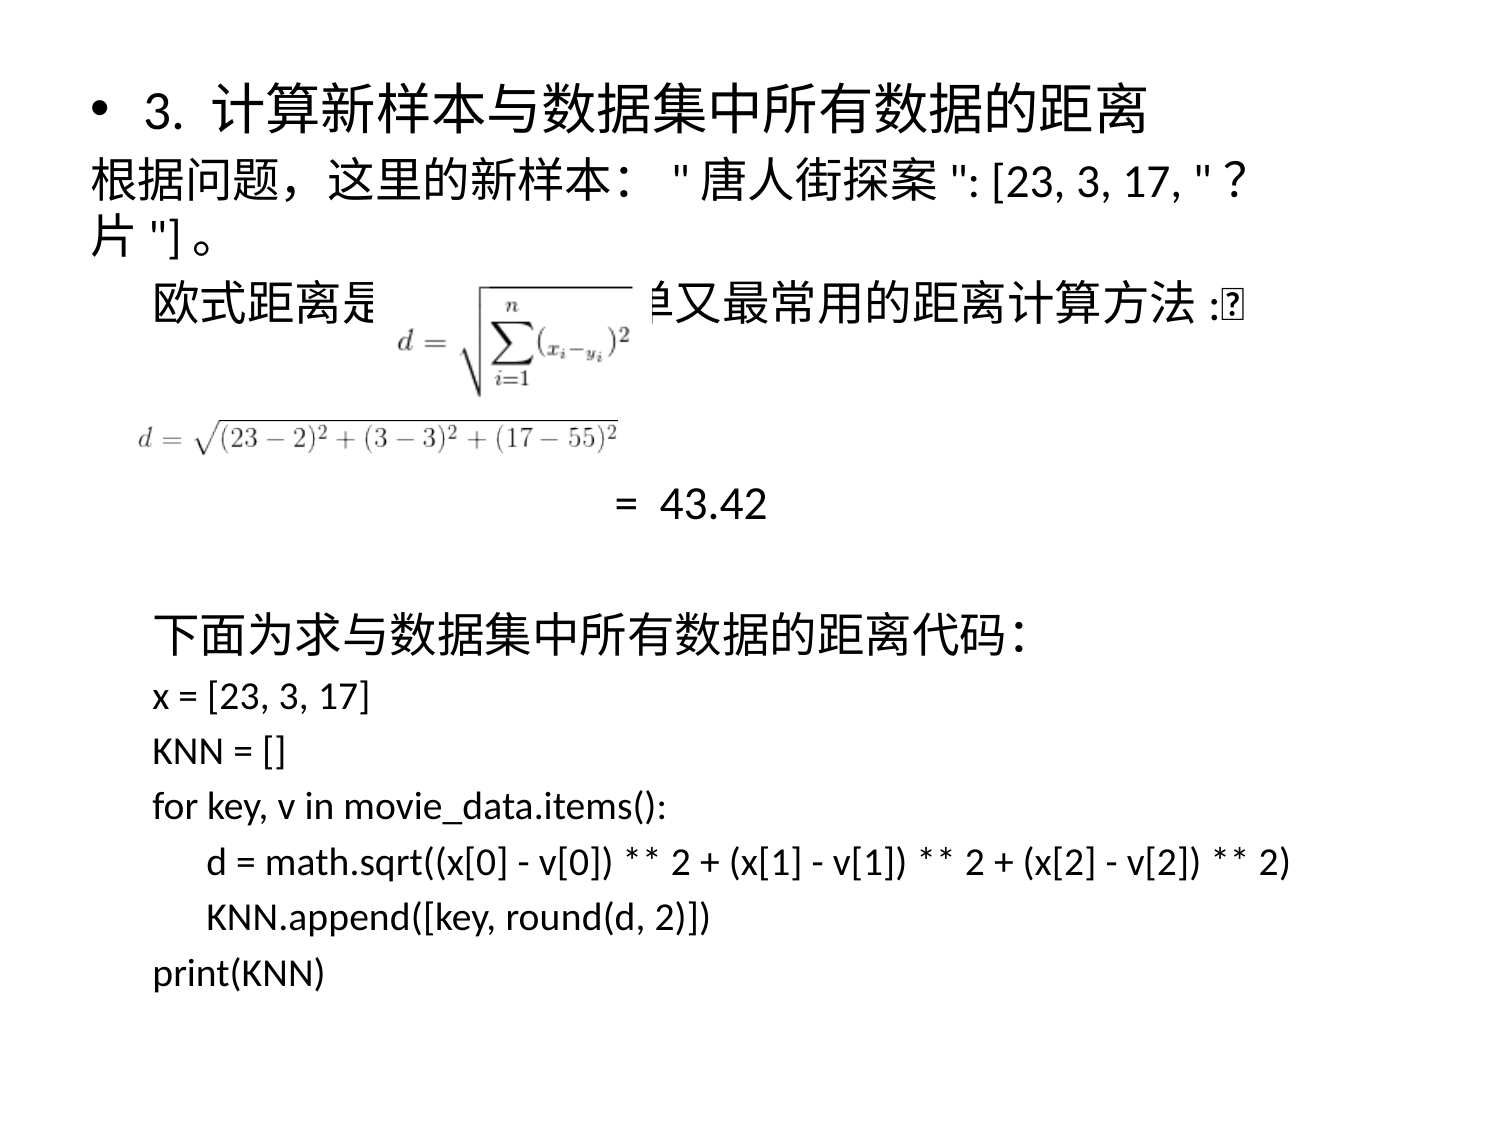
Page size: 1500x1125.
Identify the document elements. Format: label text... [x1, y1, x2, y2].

list 3. 计算新样本与数据集中所有数据的距离 根据问题，这里的新样本："唐人街探案": [23, 3, 17, "？片"]。 欧式距离是一个非常简单又最常用的距离计算方法: = 43.42 下面为求与数据集中所有数据的距离代码： x = [23, 3, 17] KNN = [] for key, v in movie_data.items(): d = math.sqrt((x[0] - v[0]) ** 2 + (x[1] - v[1]) ** 2 + (x[2] - v[2]) ** 2) KNN.append([key, round(d, 2)]) print(KNN) [75, 66, 1425, 1005]
picture [138, 419, 619, 457]
picture [373, 266, 652, 410]
